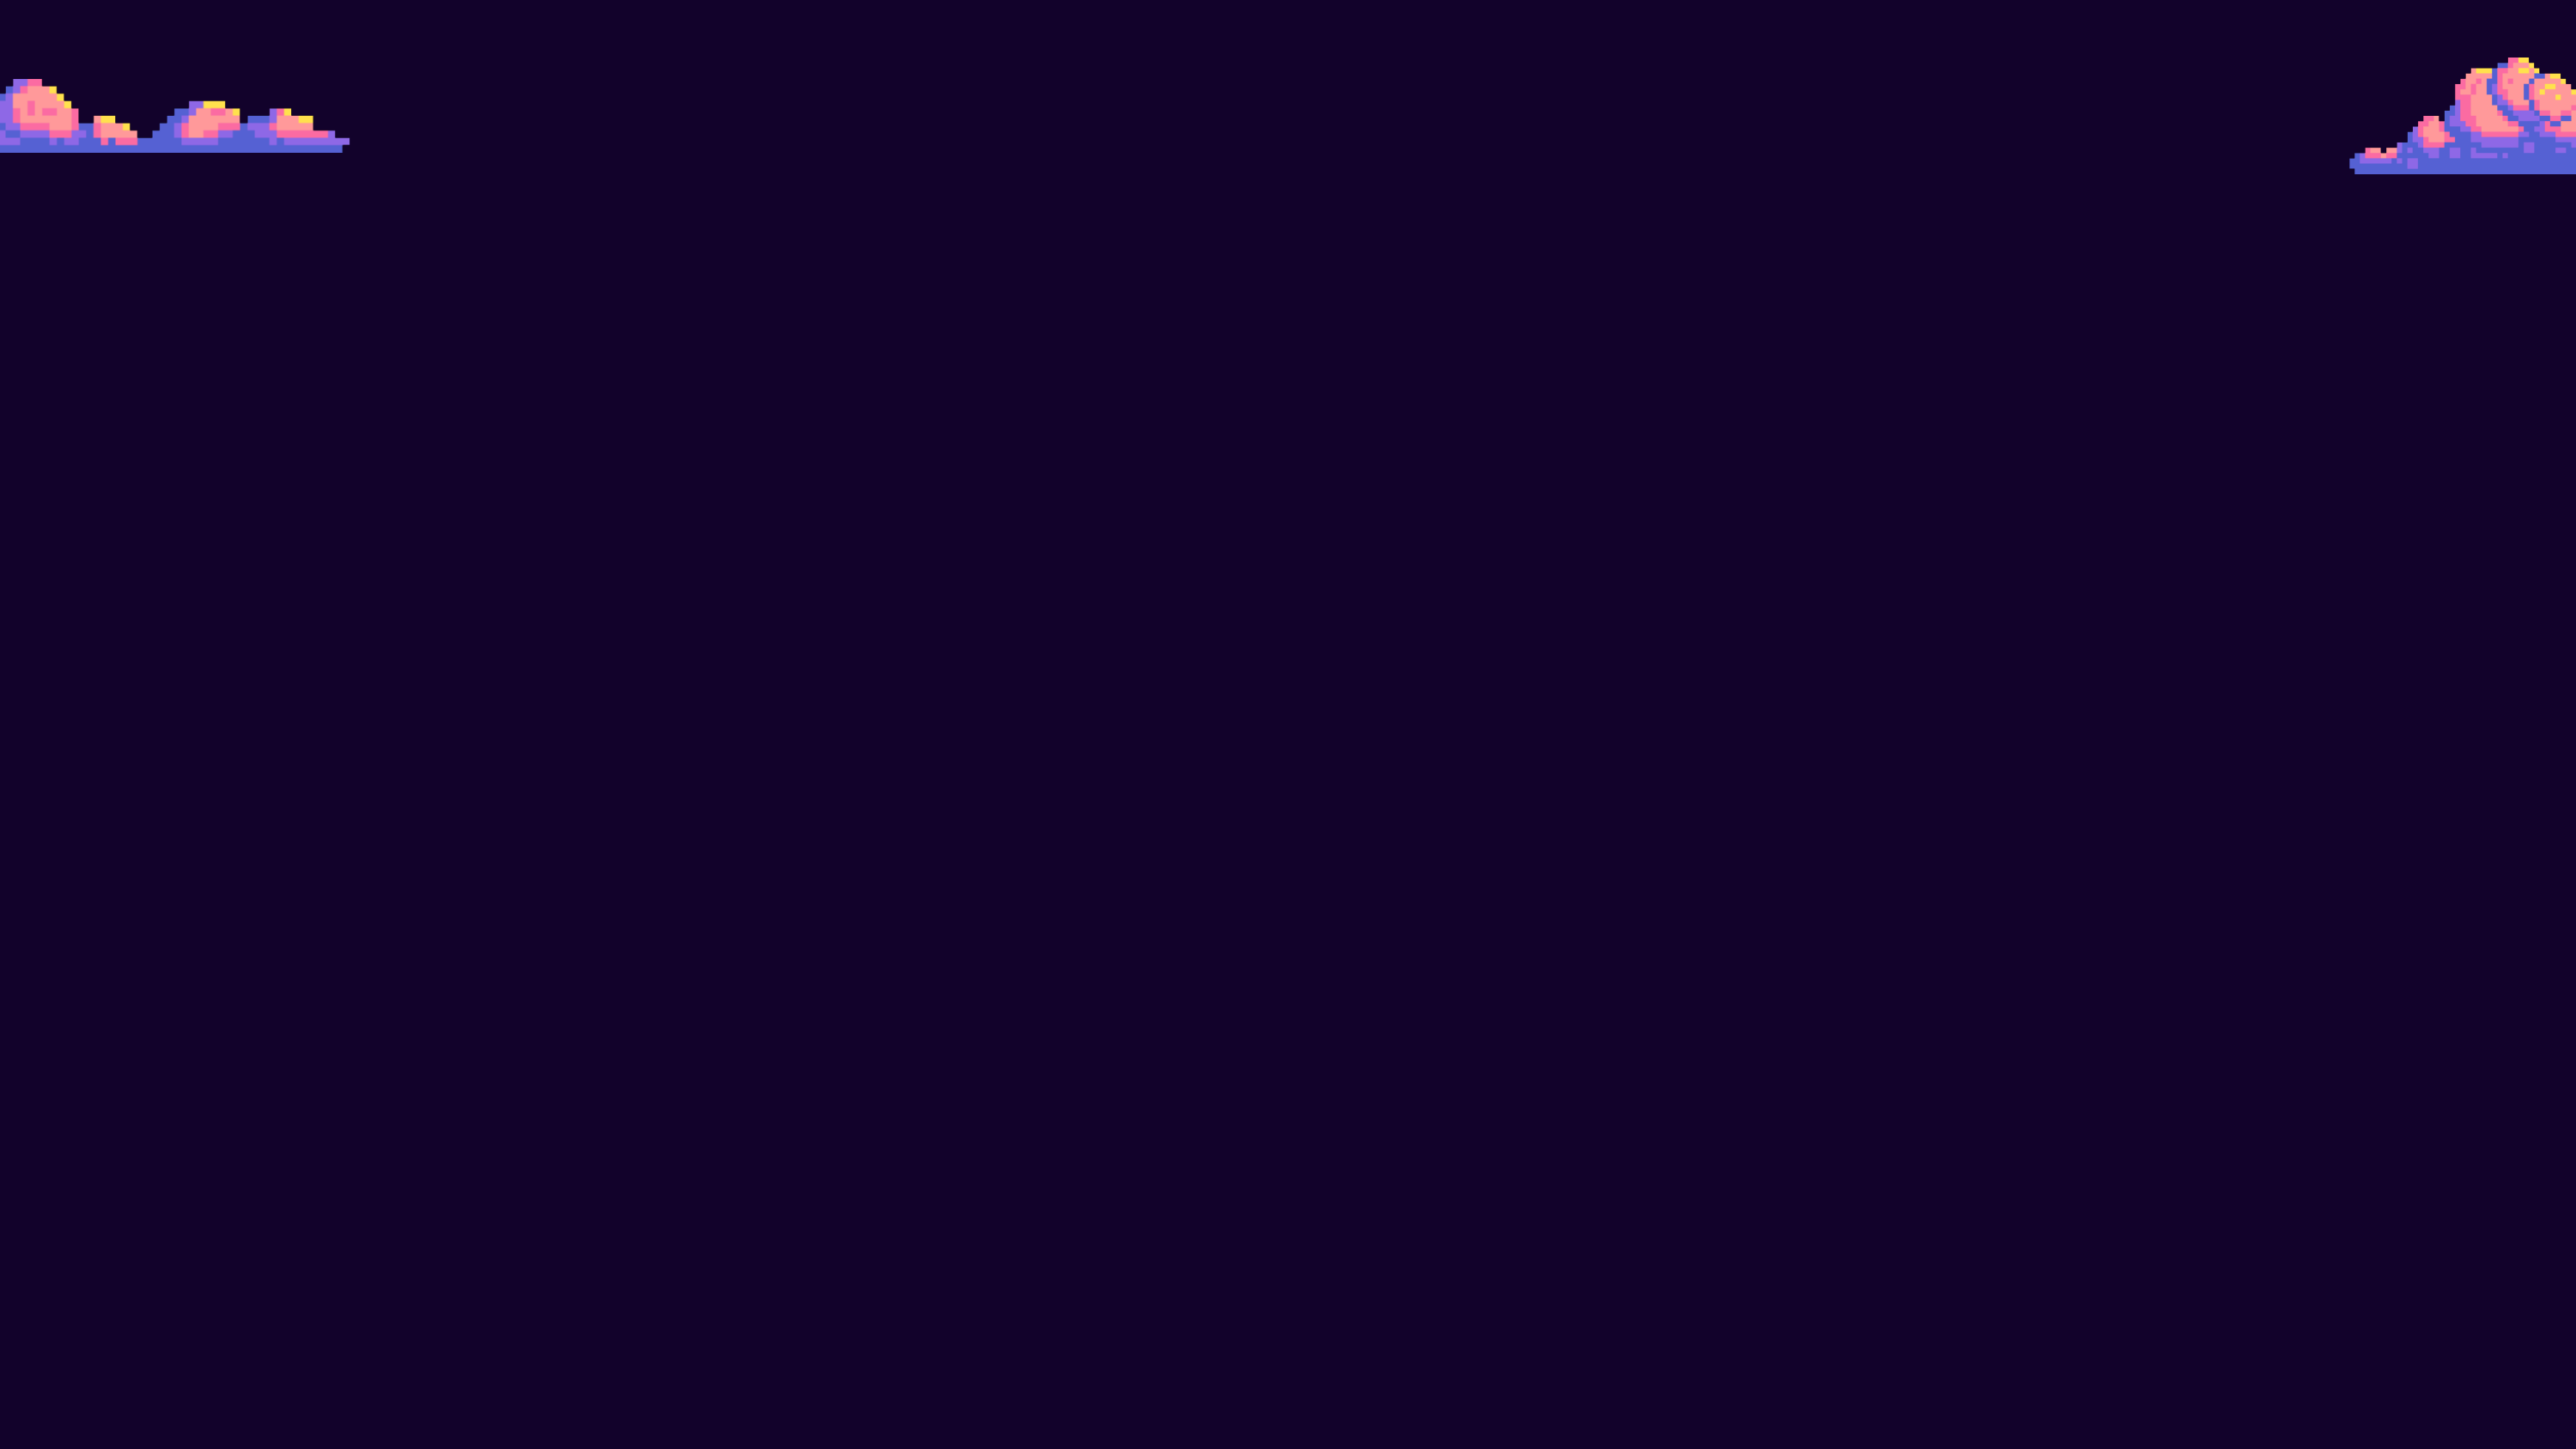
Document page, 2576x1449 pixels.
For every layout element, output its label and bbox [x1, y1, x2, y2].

text_box [2349, 58, 2576, 174]
text_box [0, 79, 350, 153]
